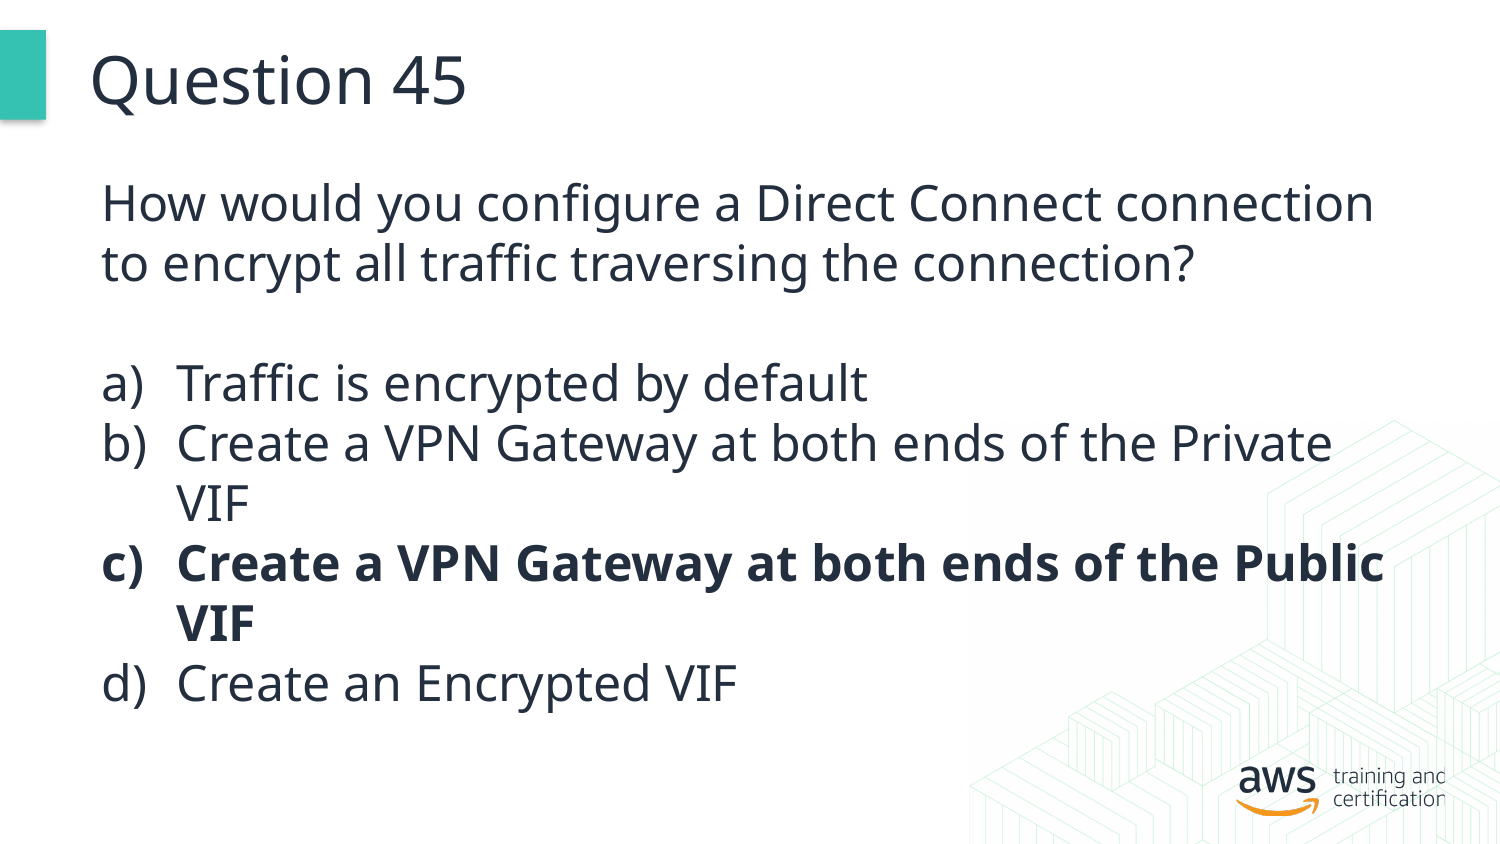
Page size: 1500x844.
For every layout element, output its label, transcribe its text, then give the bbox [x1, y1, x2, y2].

text_box How would you configure a Direct Connect connection to encrypt all traffic traversing the connection? Traffic is encrypted by default Create a VPN Gateway at both ends of the Private VIF Create a VPN Gateway at both ends of the Public VIF Create an Encrypted VIF [86, 163, 1414, 680]
title Question 45 [75, 30, 1402, 120]
